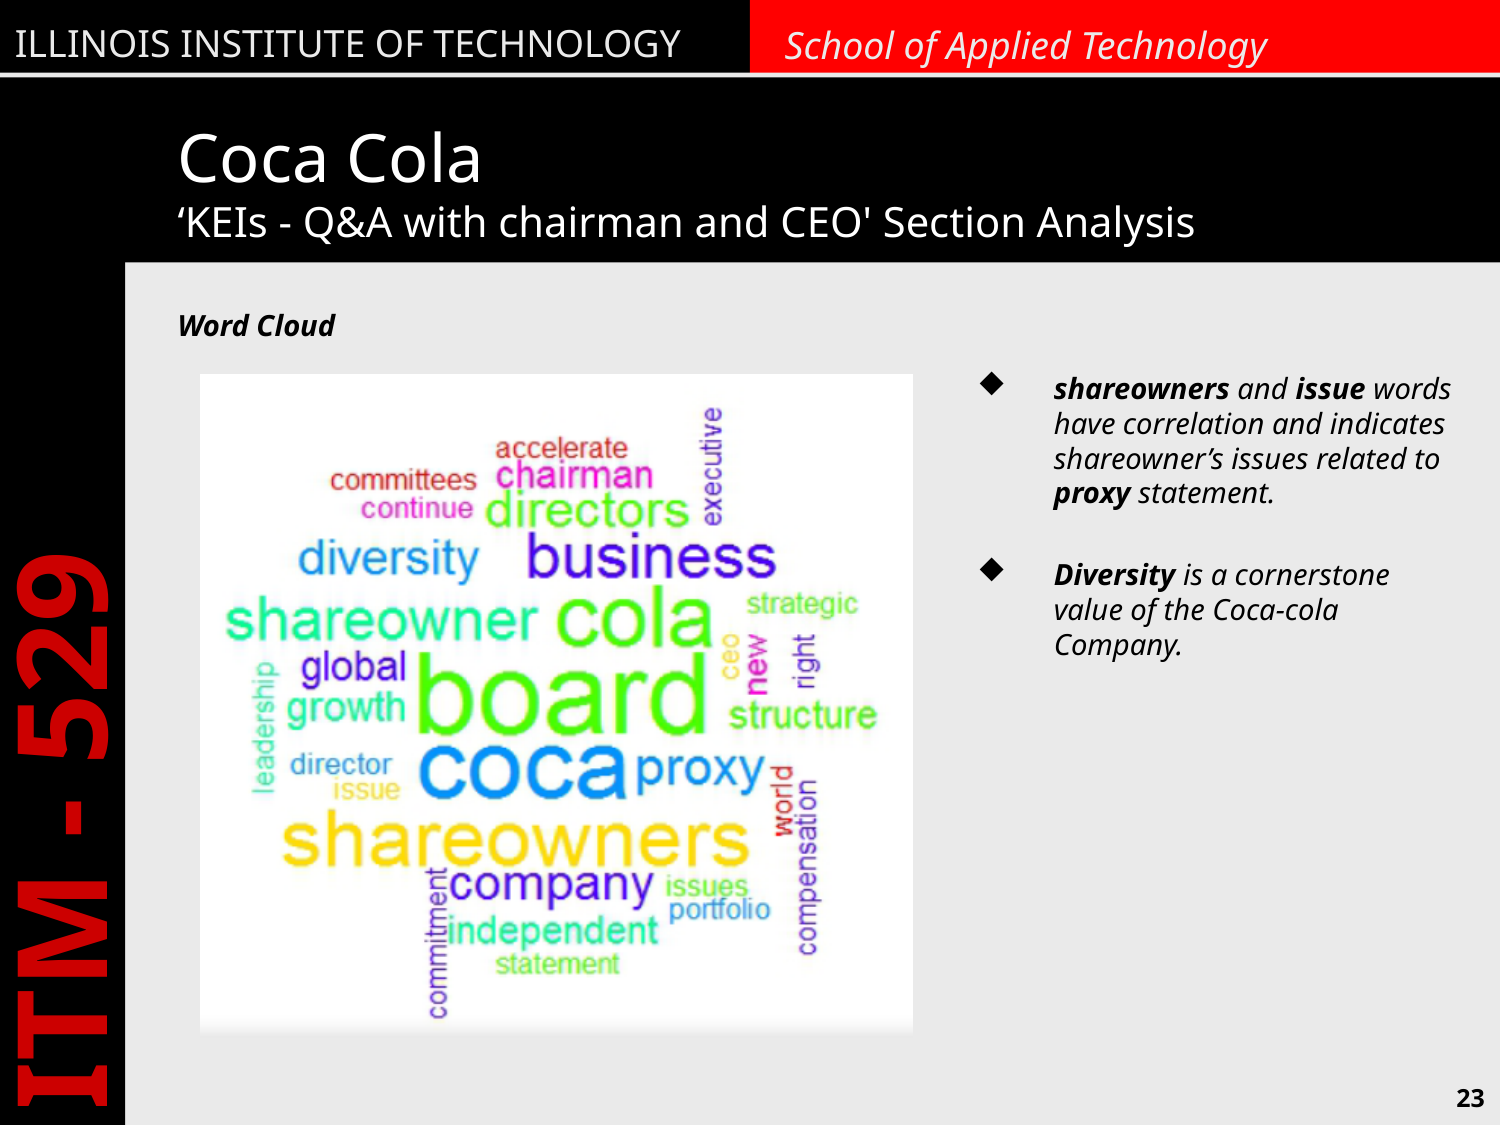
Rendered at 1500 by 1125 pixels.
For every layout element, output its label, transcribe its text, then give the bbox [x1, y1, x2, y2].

title Coca Cola ‘KEIs - Q&A with chairman and CEO' Section Analysis [162, 87, 1426, 276]
slide_number 23 [1424, 1074, 1500, 1125]
picture [199, 374, 913, 1038]
list shareowners and issue words have correlation and indicates shareowner’s issues related to proxy statement. Diversity is a cornerstone value of the Coca-cola Company. [962, 362, 1476, 1031]
list Word Cloud [162, 299, 1451, 1006]
